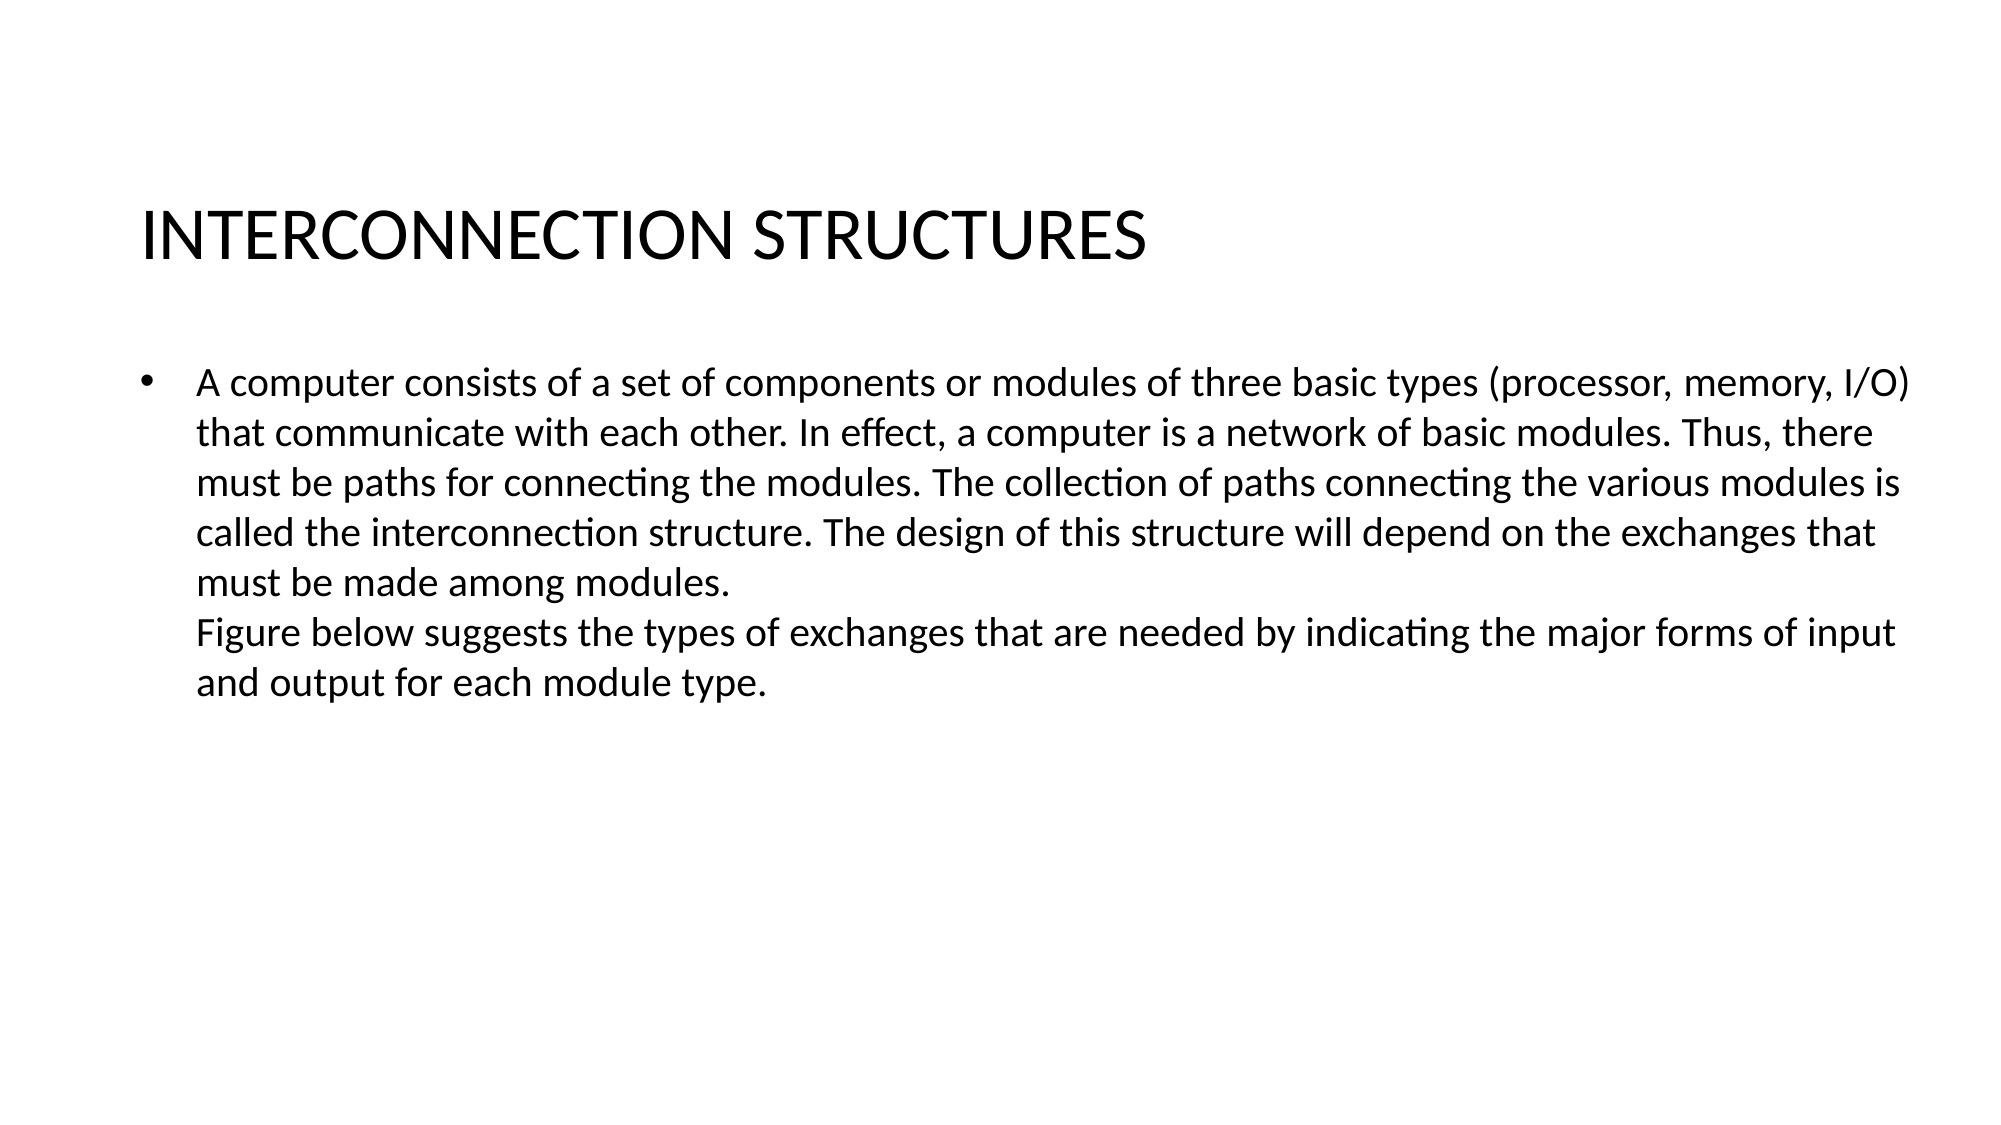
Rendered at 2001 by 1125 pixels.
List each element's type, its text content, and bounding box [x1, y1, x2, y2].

title INTERCONNECTION STRUCTURES [125, 151, 1336, 319]
text_box A computer consists of a set of components or modules of three basic types (processor, memory, I/O) that communicate with each other. In effect, a computer is a network of basic modules. Thus, there must be paths for connecting the modules. The collection of paths connecting the various modules is called the interconnection structure. The design of this structure will depend on the exchanges that must be made among modules. Figure below suggests the types of exchanges that are needed by indicating the major forms of input and output for each module type. [125, 347, 1939, 713]
